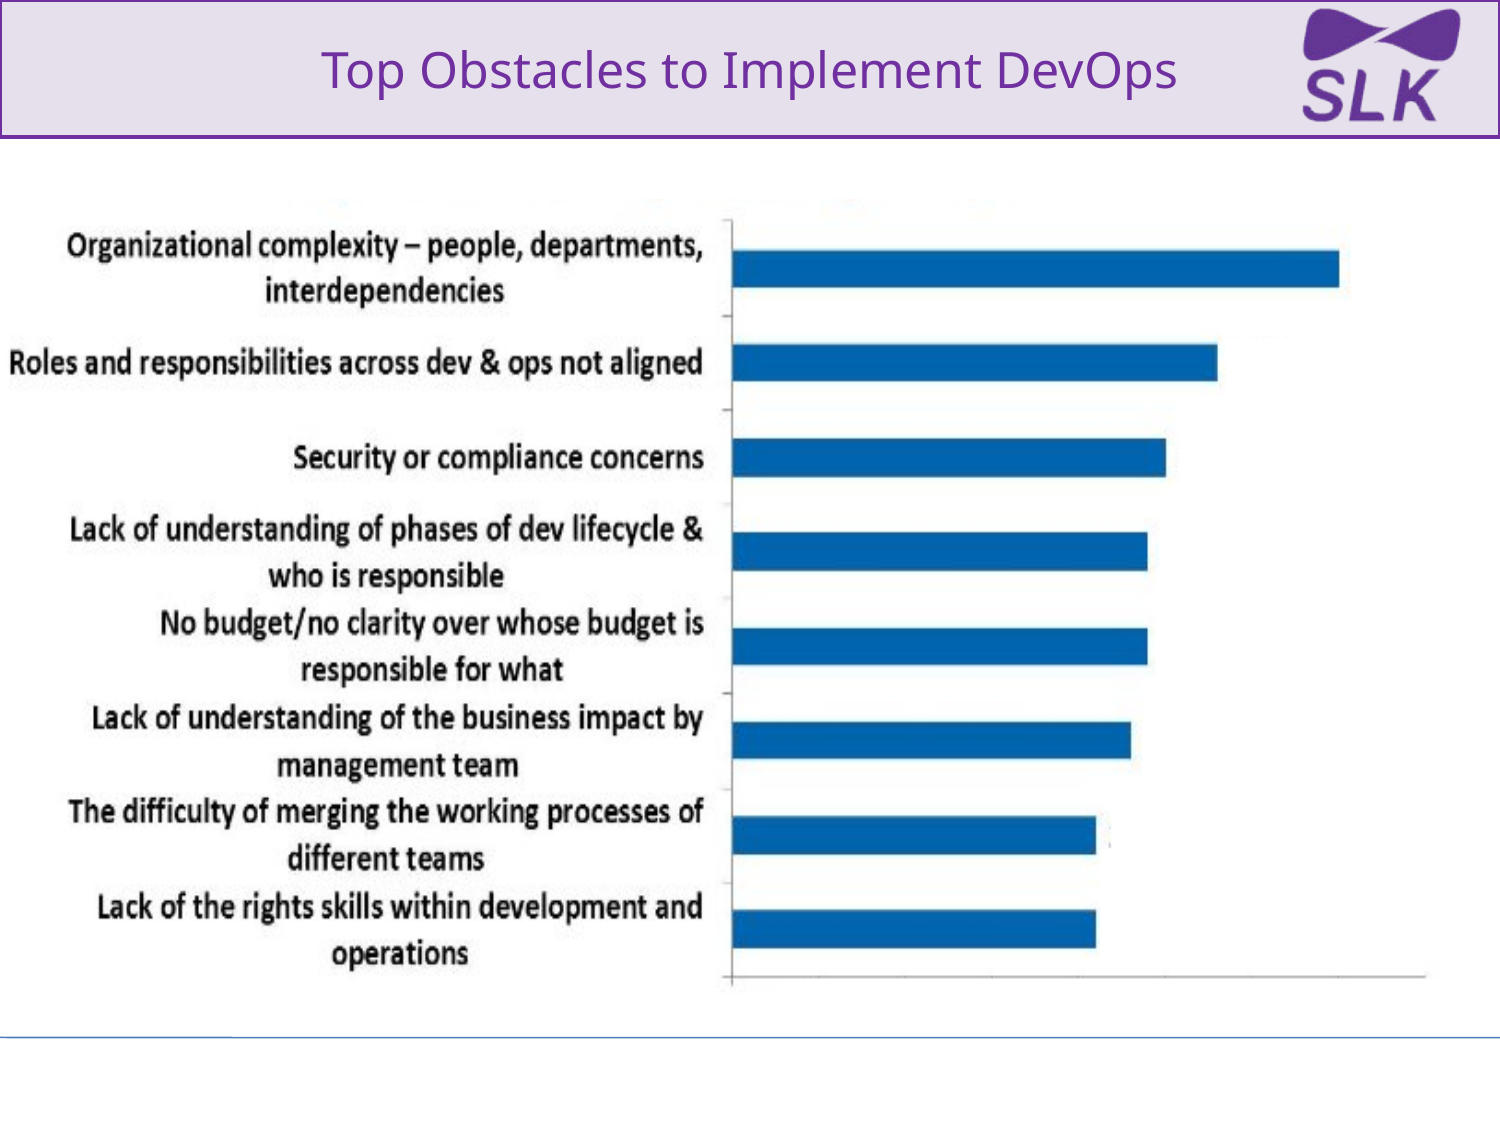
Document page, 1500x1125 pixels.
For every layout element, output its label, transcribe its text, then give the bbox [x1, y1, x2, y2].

text_box Top Obstacles to Implement DevOps [0, 0, 1500, 139]
picture [0, 199, 1500, 1013]
picture [1287, 0, 1473, 127]
